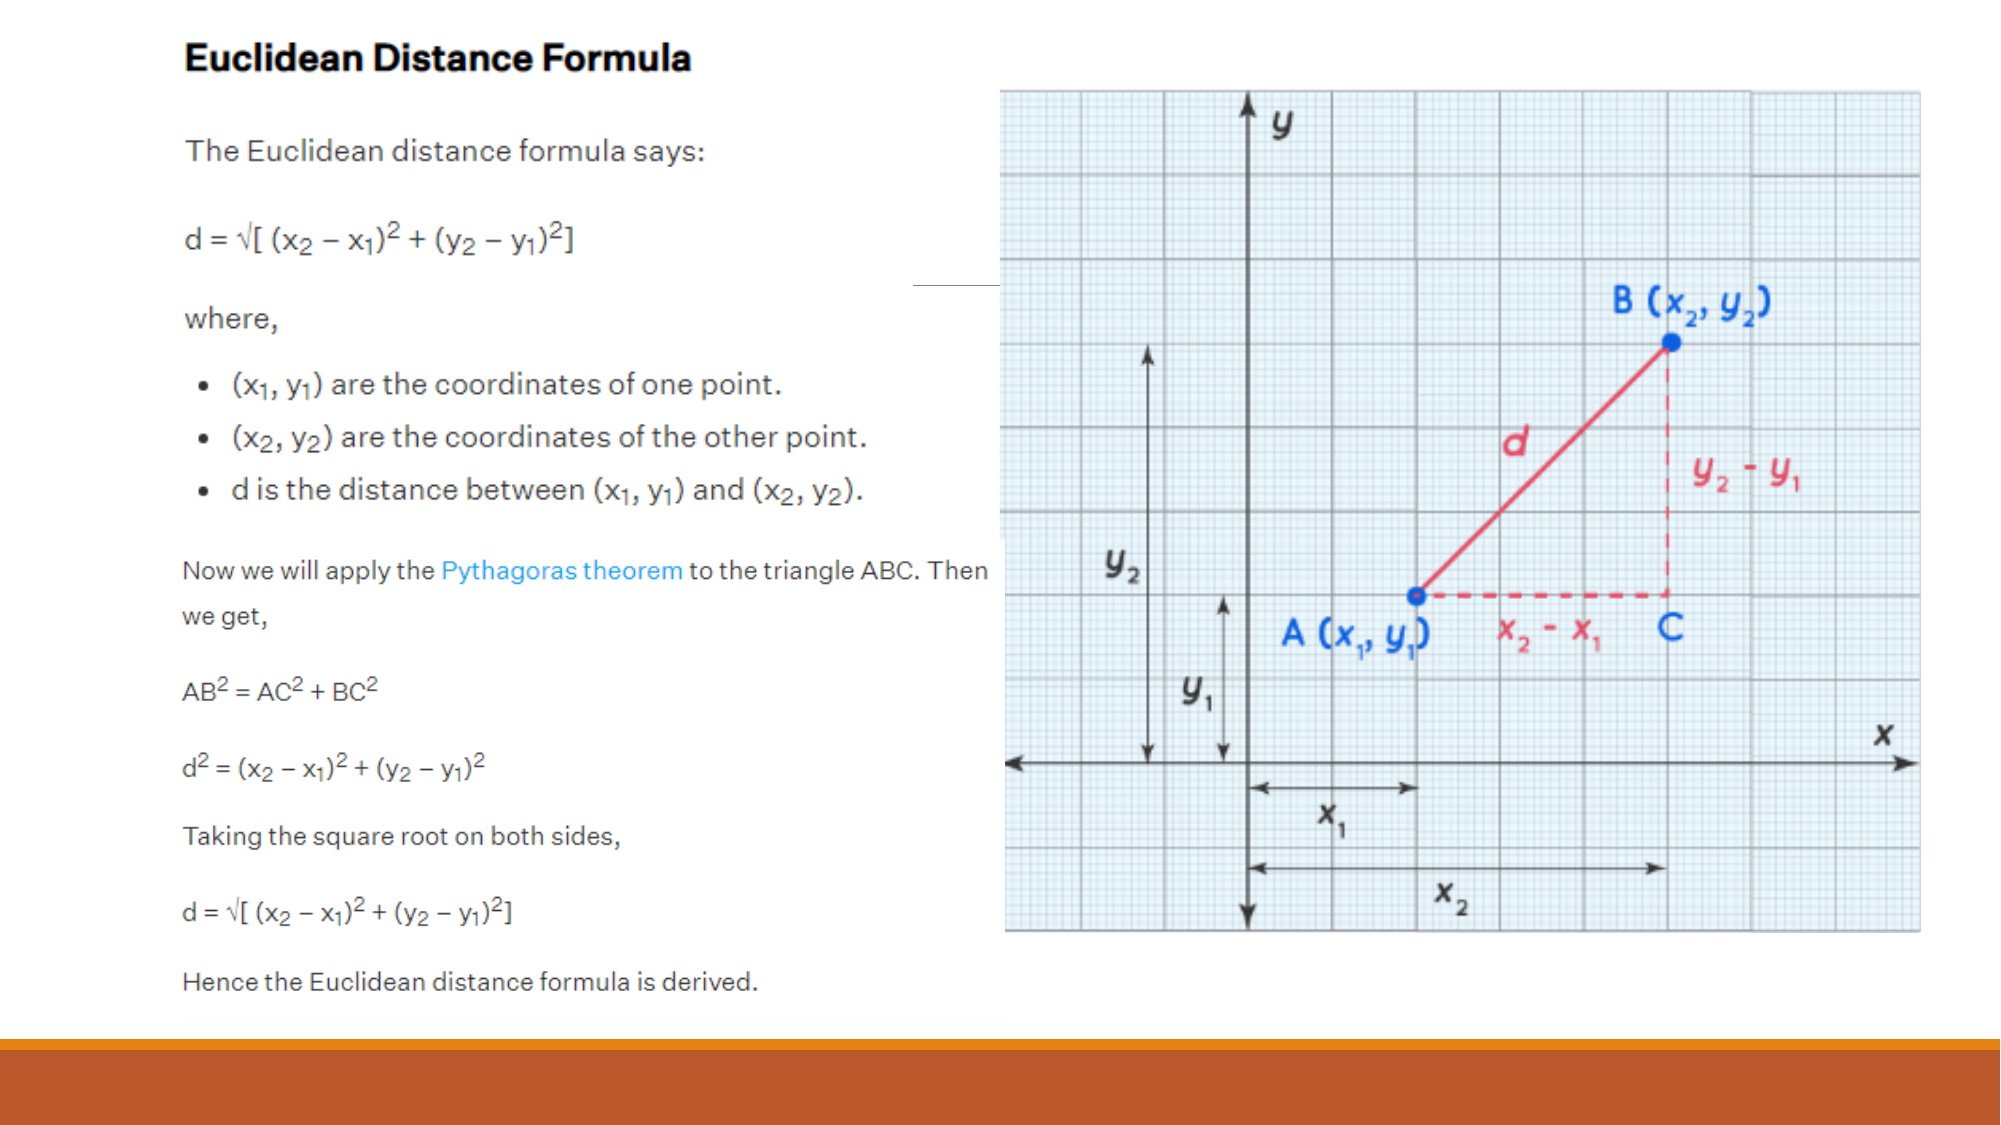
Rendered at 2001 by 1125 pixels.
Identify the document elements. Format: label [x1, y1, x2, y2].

picture [179, 86, 1922, 1025]
list [168, 25, 914, 511]
